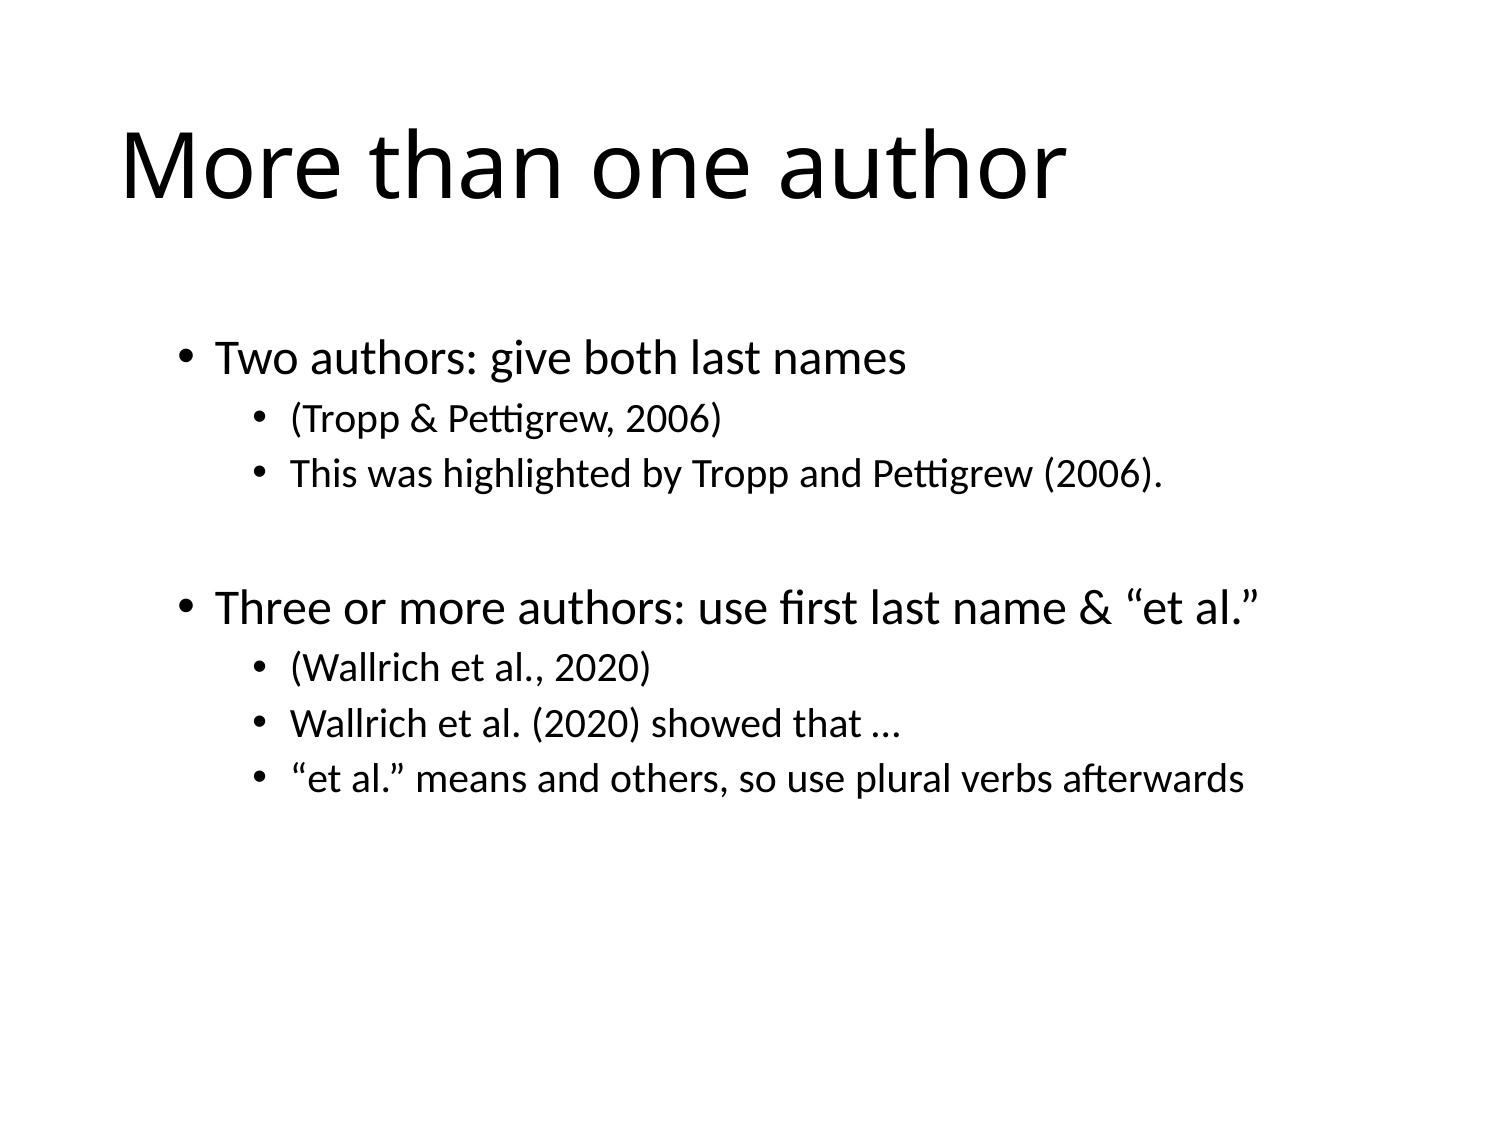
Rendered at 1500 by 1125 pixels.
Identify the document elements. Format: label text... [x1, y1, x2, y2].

title More than one author [103, 59, 1397, 278]
list Two authors: give both last names (Tropp & Pettigrew, 2006) This was highlighted by Tropp and Pettigrew (2006). Three or more authors: use first last name & “et al.” (Wallrich et al., 2020) Wallrich et al. (2020) showed that … “et al.” means and others, so use plural verbs afterwards [87, 324, 1381, 1038]
